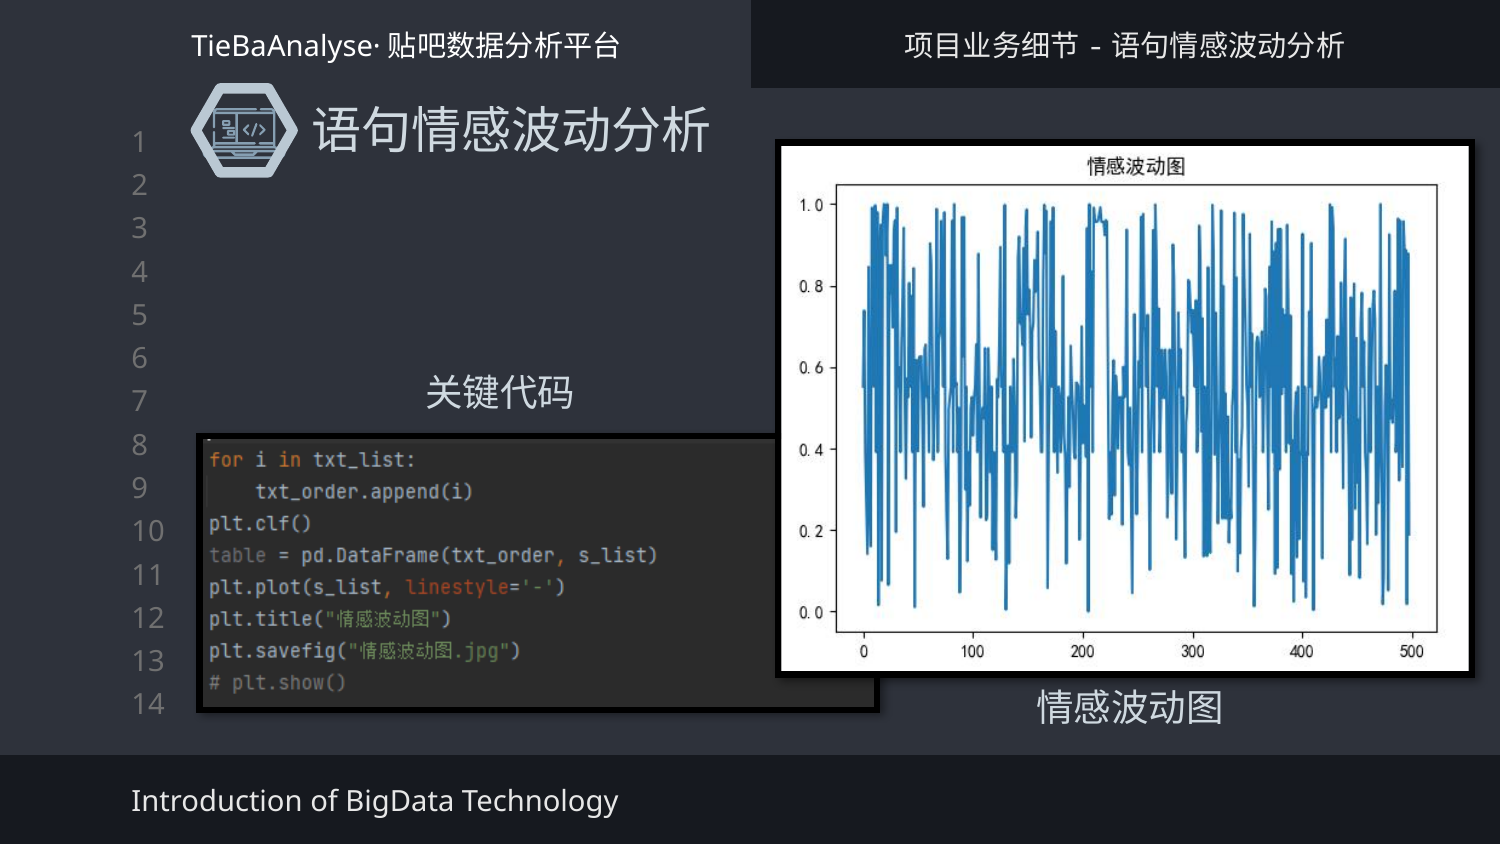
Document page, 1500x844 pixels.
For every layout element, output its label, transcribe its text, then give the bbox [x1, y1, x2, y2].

text_box 情感波动图 [1019, 688, 1348, 739]
subtitle TieBaAnalyse·贴吧数据分析平台 [0, 15, 750, 74]
text_box 语句情感波动分析 [298, 91, 734, 166]
text_box 关键代码 [408, 359, 624, 424]
subtitle 项目业务细节-语句情感波动分析 [750, 15, 1500, 74]
subtitle Introduction of BigData Technology [116, 770, 915, 829]
picture [202, 145, 1469, 708]
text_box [195, 88, 293, 173]
